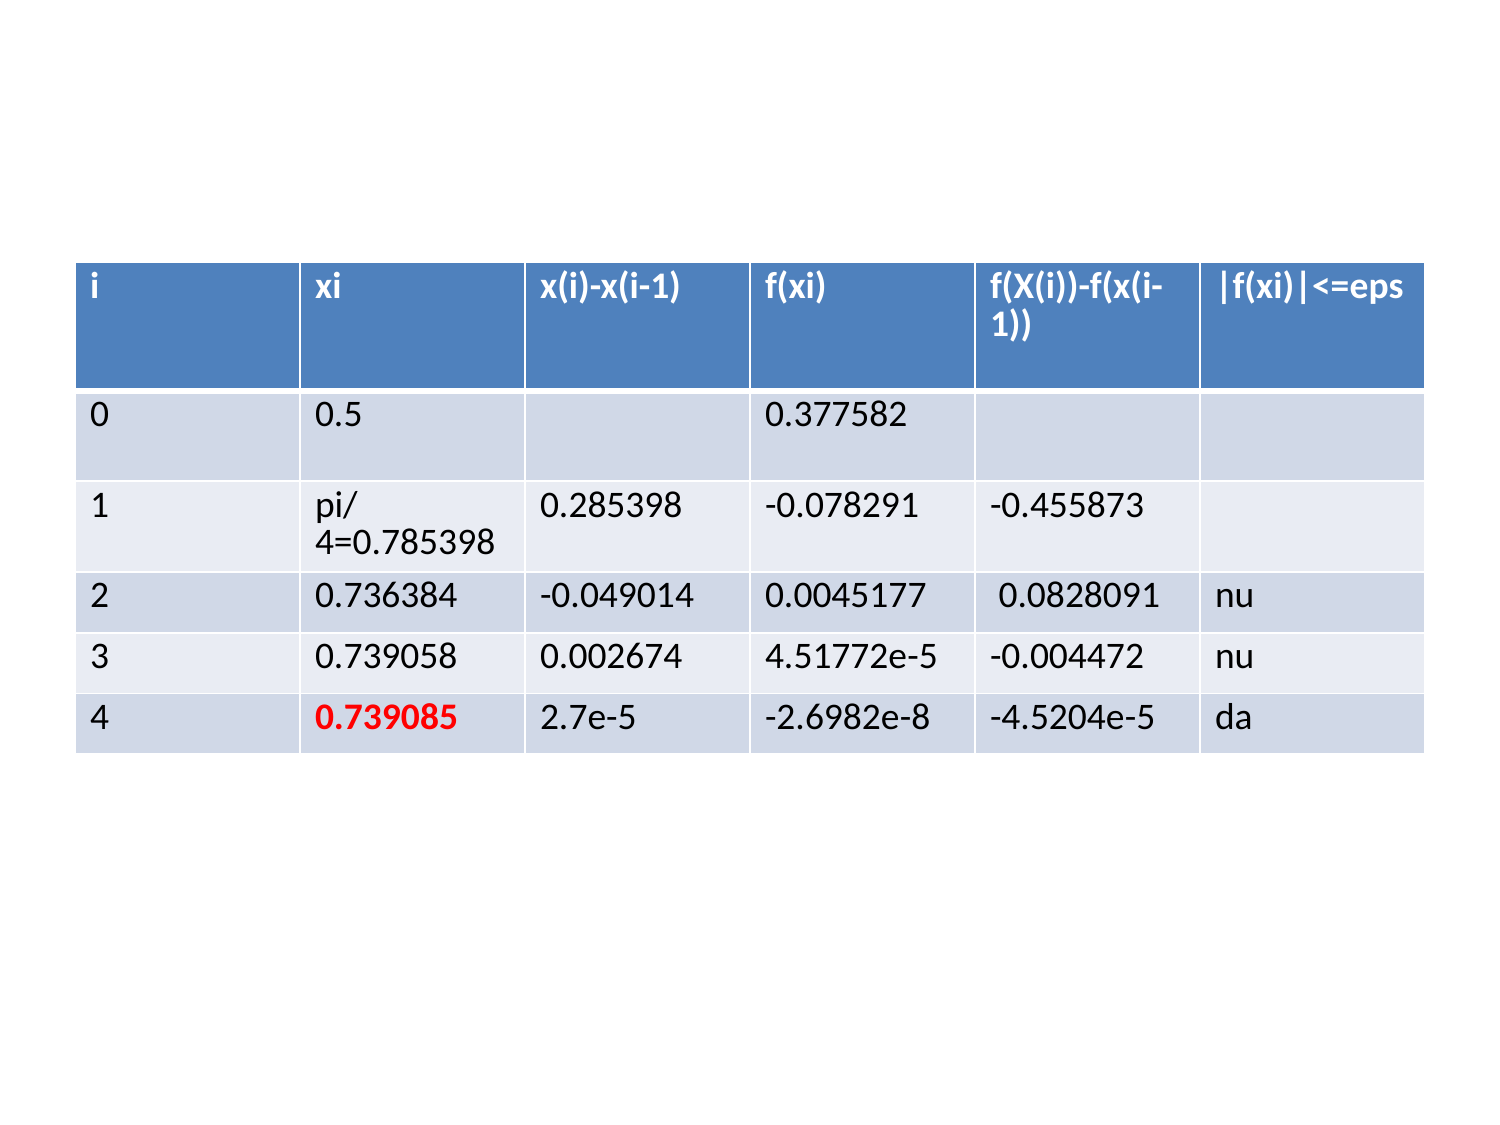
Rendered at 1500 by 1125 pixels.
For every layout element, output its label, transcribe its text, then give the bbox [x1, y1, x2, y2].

table_cell 0.736384 [301, 573, 524, 632]
table_cell 0.0828091 [976, 573, 1199, 632]
table_cell nu [1201, 573, 1424, 632]
table_cell -2.6982e-8 [751, 694, 974, 753]
table_cell pi/4=0.785398 [301, 482, 524, 571]
table_header i [76, 263, 299, 388]
table_cell 0.377582 [751, 394, 974, 480]
table_header |f(xi)|<=eps [1201, 263, 1424, 388]
table_cell 4 [76, 694, 299, 753]
table_cell 2.7e-5 [526, 694, 749, 753]
table_cell -0.078291 [751, 482, 974, 571]
table_cell -0.004472 [976, 634, 1199, 693]
table_cell 4.51772e-5 [751, 634, 974, 693]
table_cell [1201, 482, 1424, 571]
table_cell -0.049014 [526, 573, 749, 632]
table_cell 3 [76, 634, 299, 693]
table_cell 0.0045177 [751, 573, 974, 632]
table_cell 0.739058 [301, 634, 524, 693]
table_header x(i)-x(i-1) [526, 263, 749, 388]
table_header f(xi) [751, 263, 974, 388]
table_cell [526, 394, 749, 480]
table_header xi [301, 263, 524, 388]
table_cell 0.739085 [301, 694, 524, 753]
table_cell -4.5204e-5 [976, 694, 1199, 753]
table_cell 0.5 [301, 394, 524, 480]
table_cell [1201, 394, 1424, 480]
table_cell nu [1201, 634, 1424, 693]
table_cell 1 [76, 482, 299, 571]
table_cell [976, 394, 1199, 480]
table_cell -0.455873 [976, 482, 1199, 571]
table_cell 2 [76, 573, 299, 632]
table_cell 0.002674 [526, 634, 749, 693]
table_cell 0 [76, 394, 299, 480]
table_cell 0.285398 [526, 482, 749, 571]
table_header f(X(i))-f(x(i-1)) [976, 263, 1199, 388]
table_cell da [1201, 694, 1424, 753]
